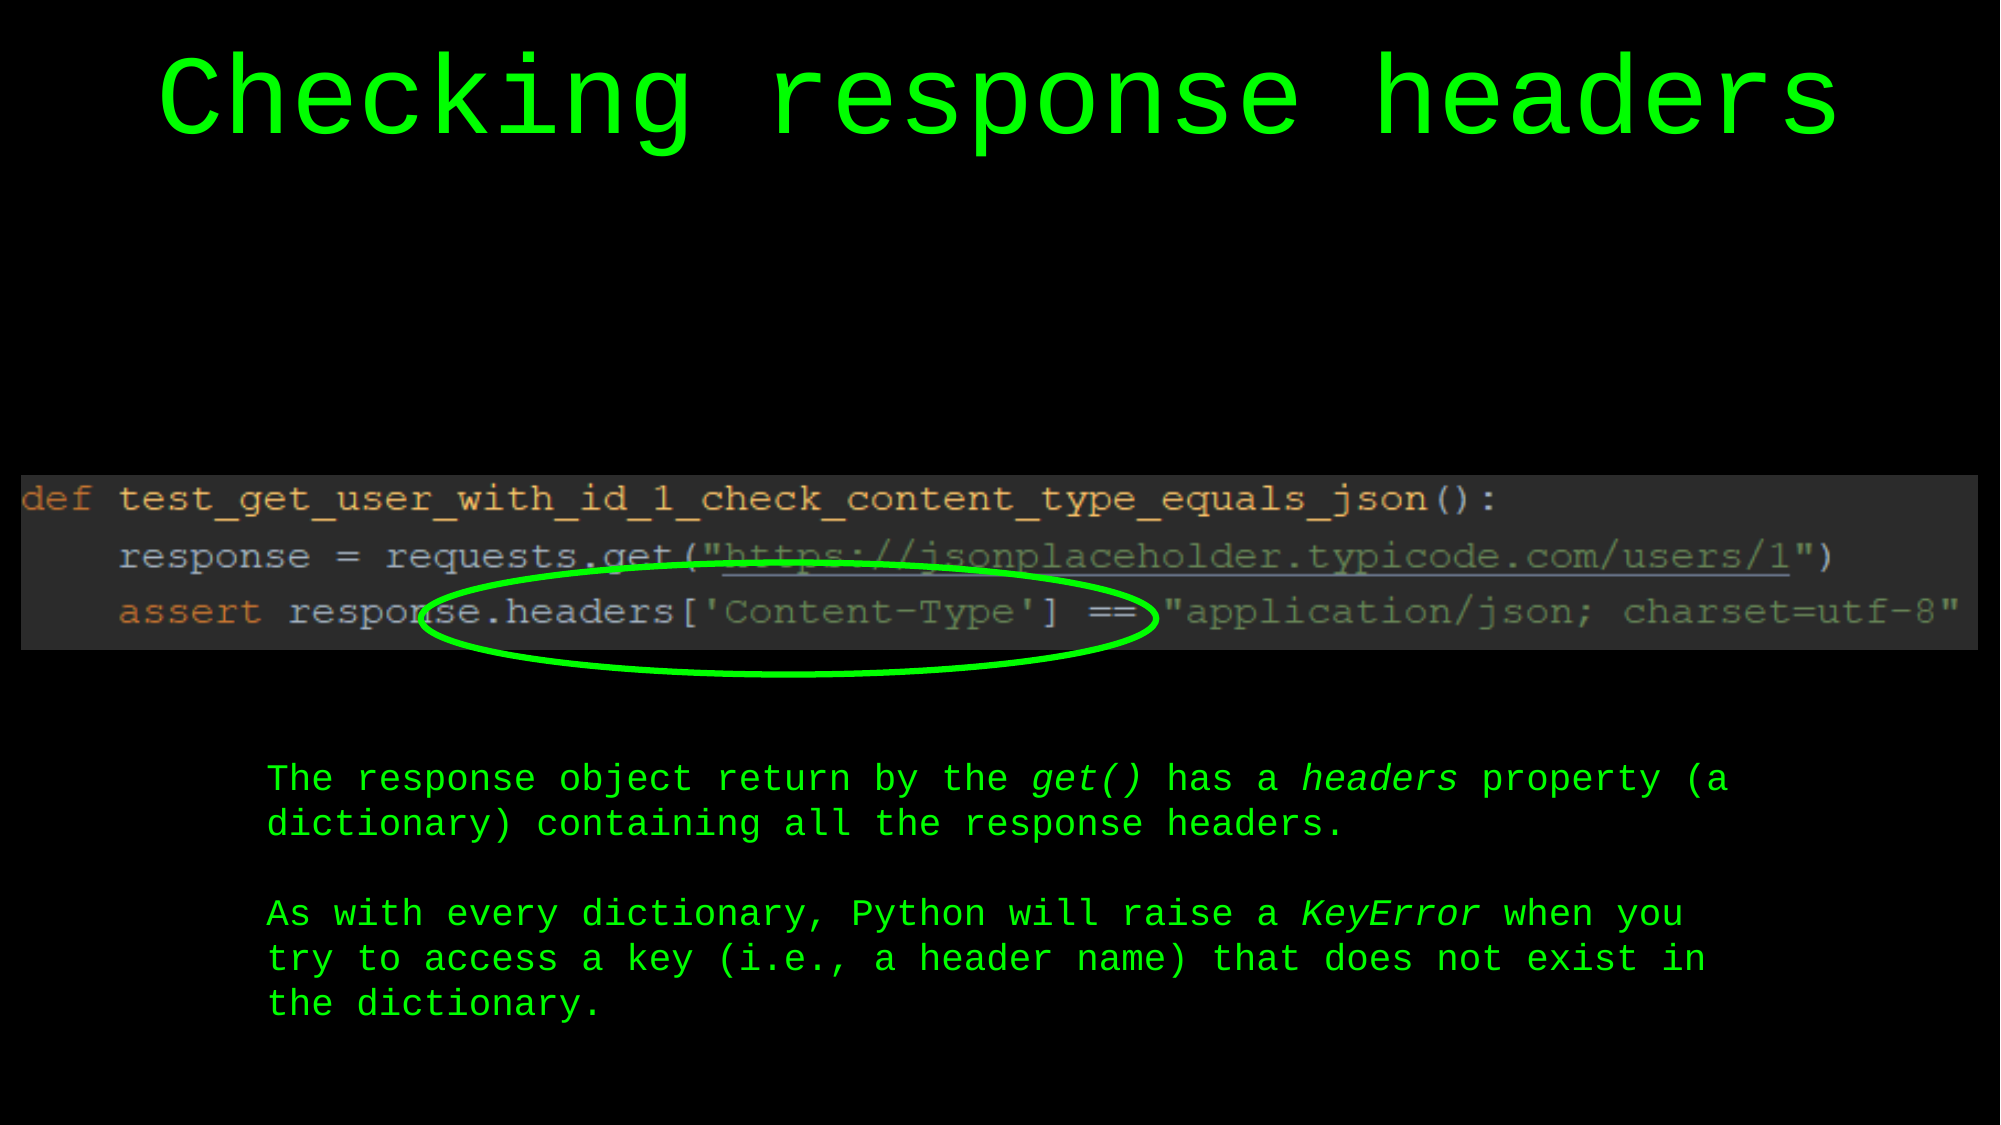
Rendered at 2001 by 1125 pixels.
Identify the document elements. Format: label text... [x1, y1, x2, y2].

text_box [479, 650, 1098, 676]
text_box The response object return by the get() has a headers property (a dictionary) containing all the response headers. As with every dictionary, Python will raise a KeyError when you try to access a key (i.e., a header name) that does not exist in the dictionary. [251, 745, 1774, 1031]
picture [21, 475, 1979, 650]
title Checking response headers [0, 0, 2000, 196]
